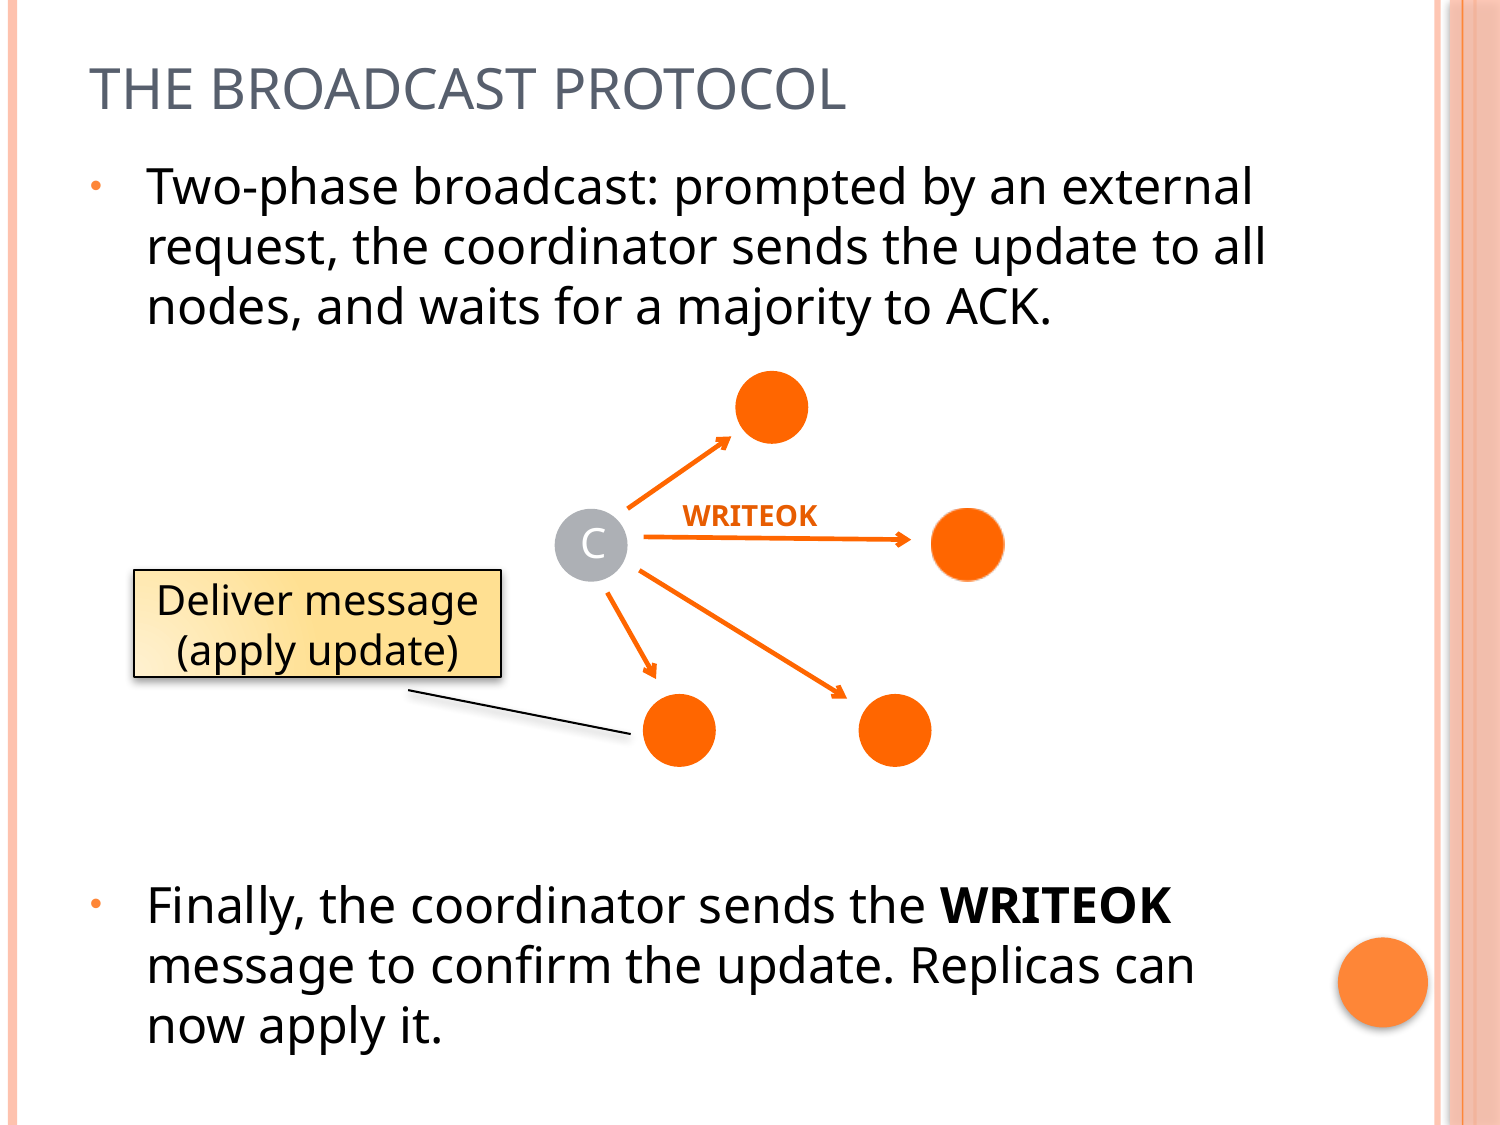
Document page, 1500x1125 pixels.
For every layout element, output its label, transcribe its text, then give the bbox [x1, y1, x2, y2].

text_box Deliver message (apply update) [133, 569, 502, 678]
text_box [733, 368, 811, 446]
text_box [642, 536, 912, 541]
text_box Deliver message (apply update) [407, 689, 631, 736]
title The broadcast protocol [75, 45, 1300, 129]
text_box Finally, the coordinator sends the WRITEOK message to confirm the update. Replicas can now apply it. [75, 866, 1300, 1082]
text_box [606, 592, 657, 680]
text_box [640, 709, 718, 769]
picture [930, 507, 1006, 583]
text_box [856, 691, 934, 769]
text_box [638, 569, 848, 699]
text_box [627, 435, 732, 510]
text_box WRITEOK [667, 489, 859, 533]
list Two-phase broadcast: prompted by an external request, the coordinator sends the update to all nodes, and waits for a majority to ACK. [75, 147, 1300, 363]
text_box C [552, 506, 630, 584]
slide_number [1333, 940, 1434, 1027]
